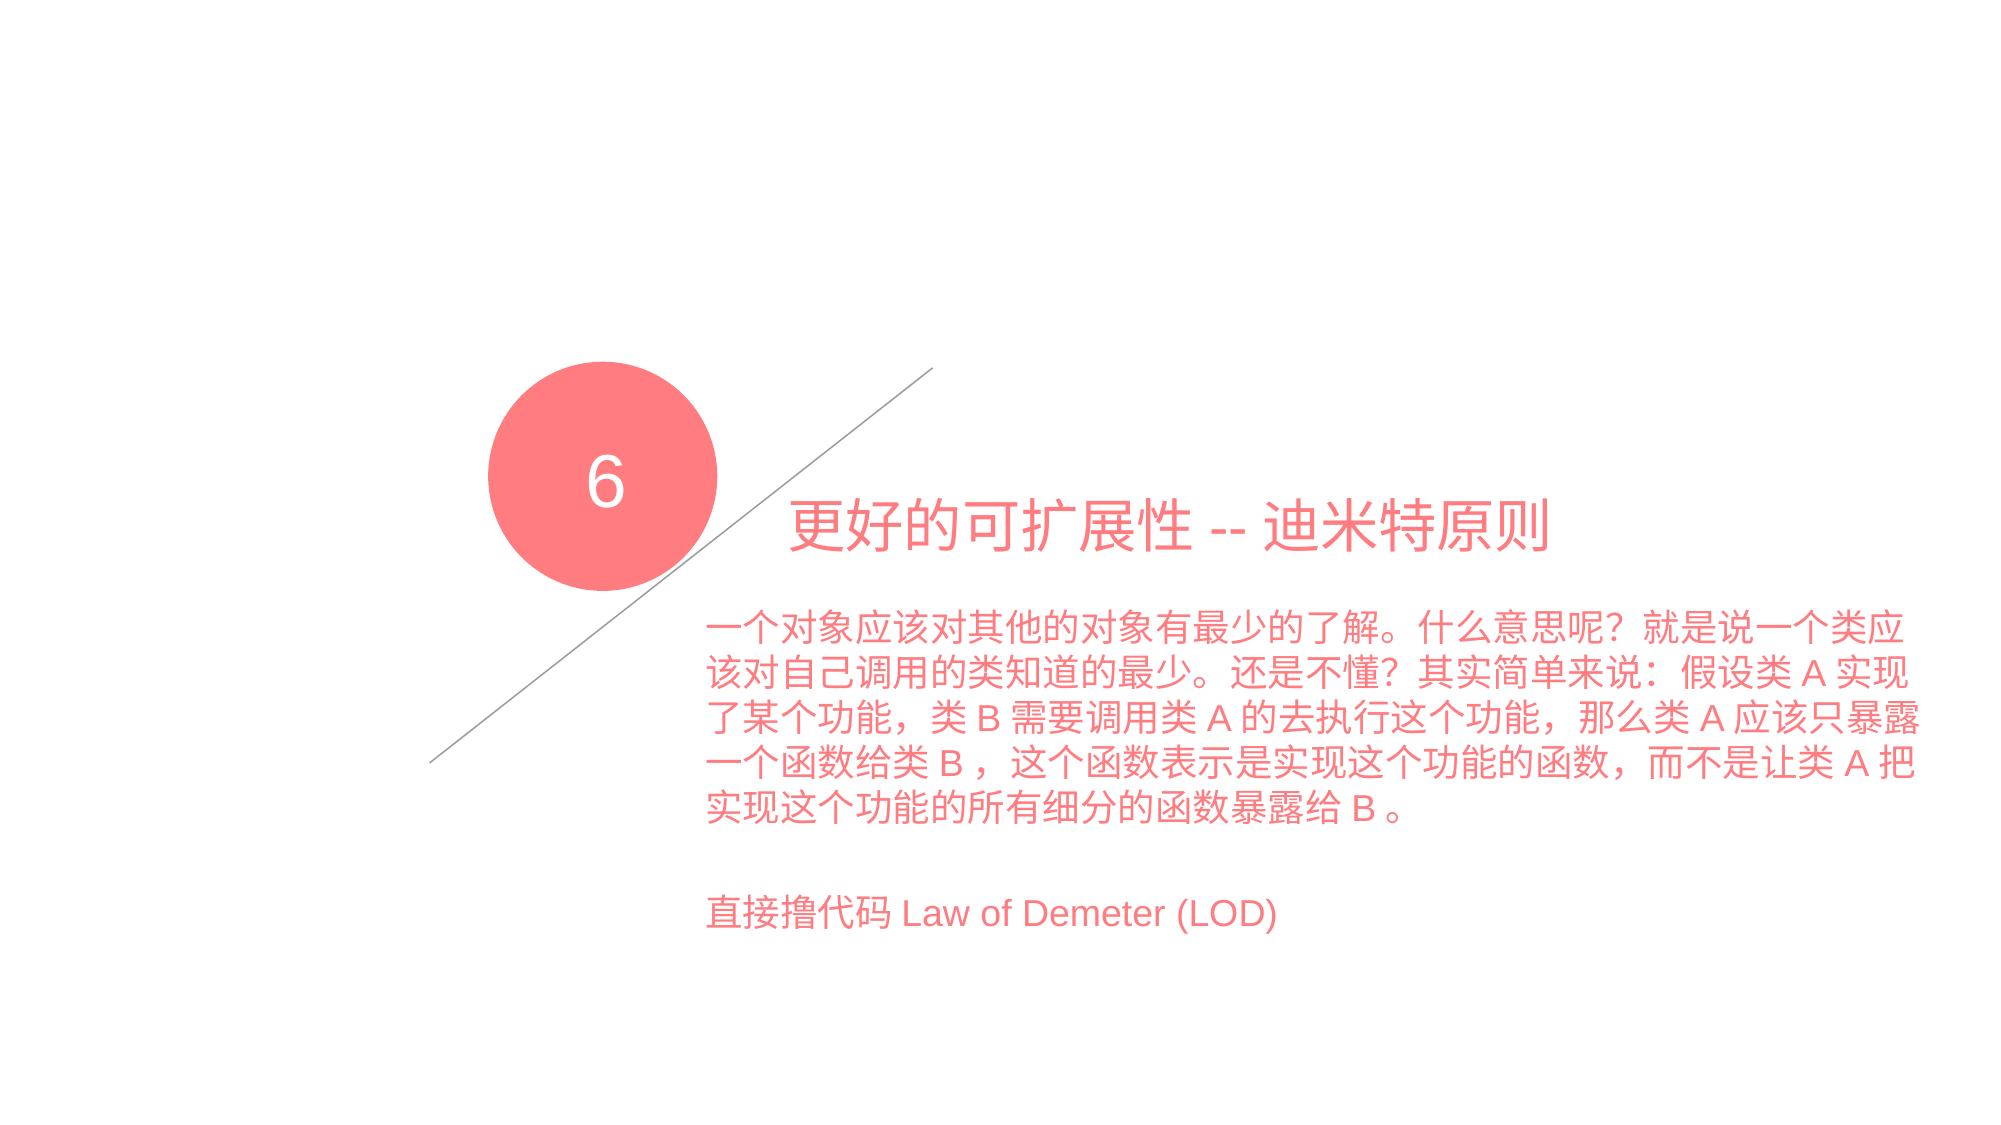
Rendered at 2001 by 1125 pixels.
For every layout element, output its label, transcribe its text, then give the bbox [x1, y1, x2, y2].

list 一个对象应该对其他的对象有最少的了解。什么意思呢？就是说一个类应该对自己调用的类知道的最少。还是不懂？其实简单来说：假设类A实现了某个功能，类B需要调用类A的去执行这个功能，那么类A应该只暴露一个函数给类B，这个函数表示是实现这个功能的函数，而不是让类A把实现这个功能的所有细分的函数暴露给B。 直接撸代码Law of Demeter (LOD) [690, 596, 1954, 1062]
title 更好的可扩展性--迪米特原则 [772, 456, 1606, 592]
text_box 6 [489, 362, 723, 593]
